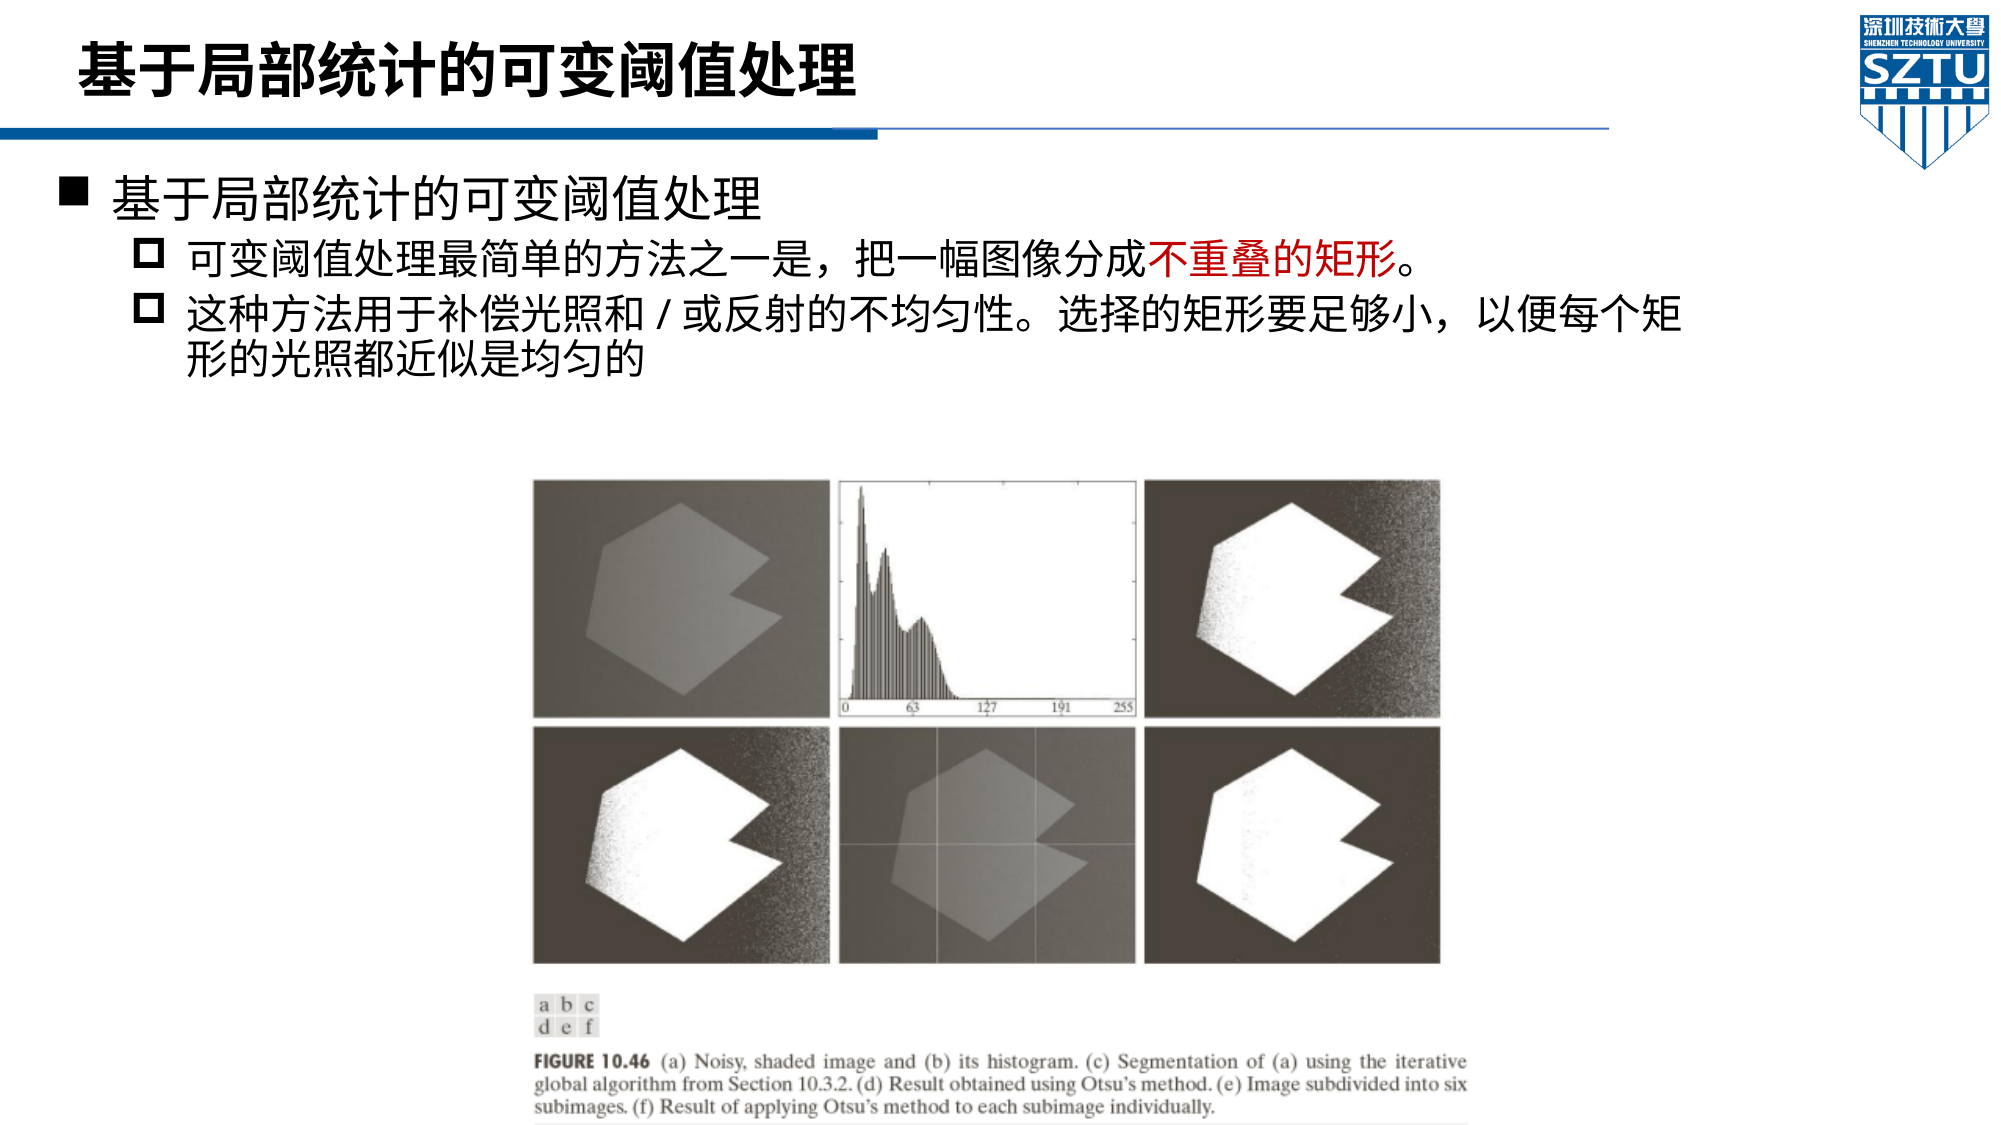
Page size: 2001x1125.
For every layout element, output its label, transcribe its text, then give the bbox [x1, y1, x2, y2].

text_box 基于局部统计的可变阈值处理 可变阈值处理最简单的方法之一是，把一幅图像分成不重叠的矩形。 这种方法用于补偿光照和/或反射的不均匀性。选择的矩形要足够小，以便每个矩形的光照都近似是均匀的 [0, 166, 1702, 892]
title 基于局部统计的可变阈值处理 [62, 32, 1929, 113]
picture [514, 456, 1486, 1125]
picture [1840, 0, 2001, 179]
